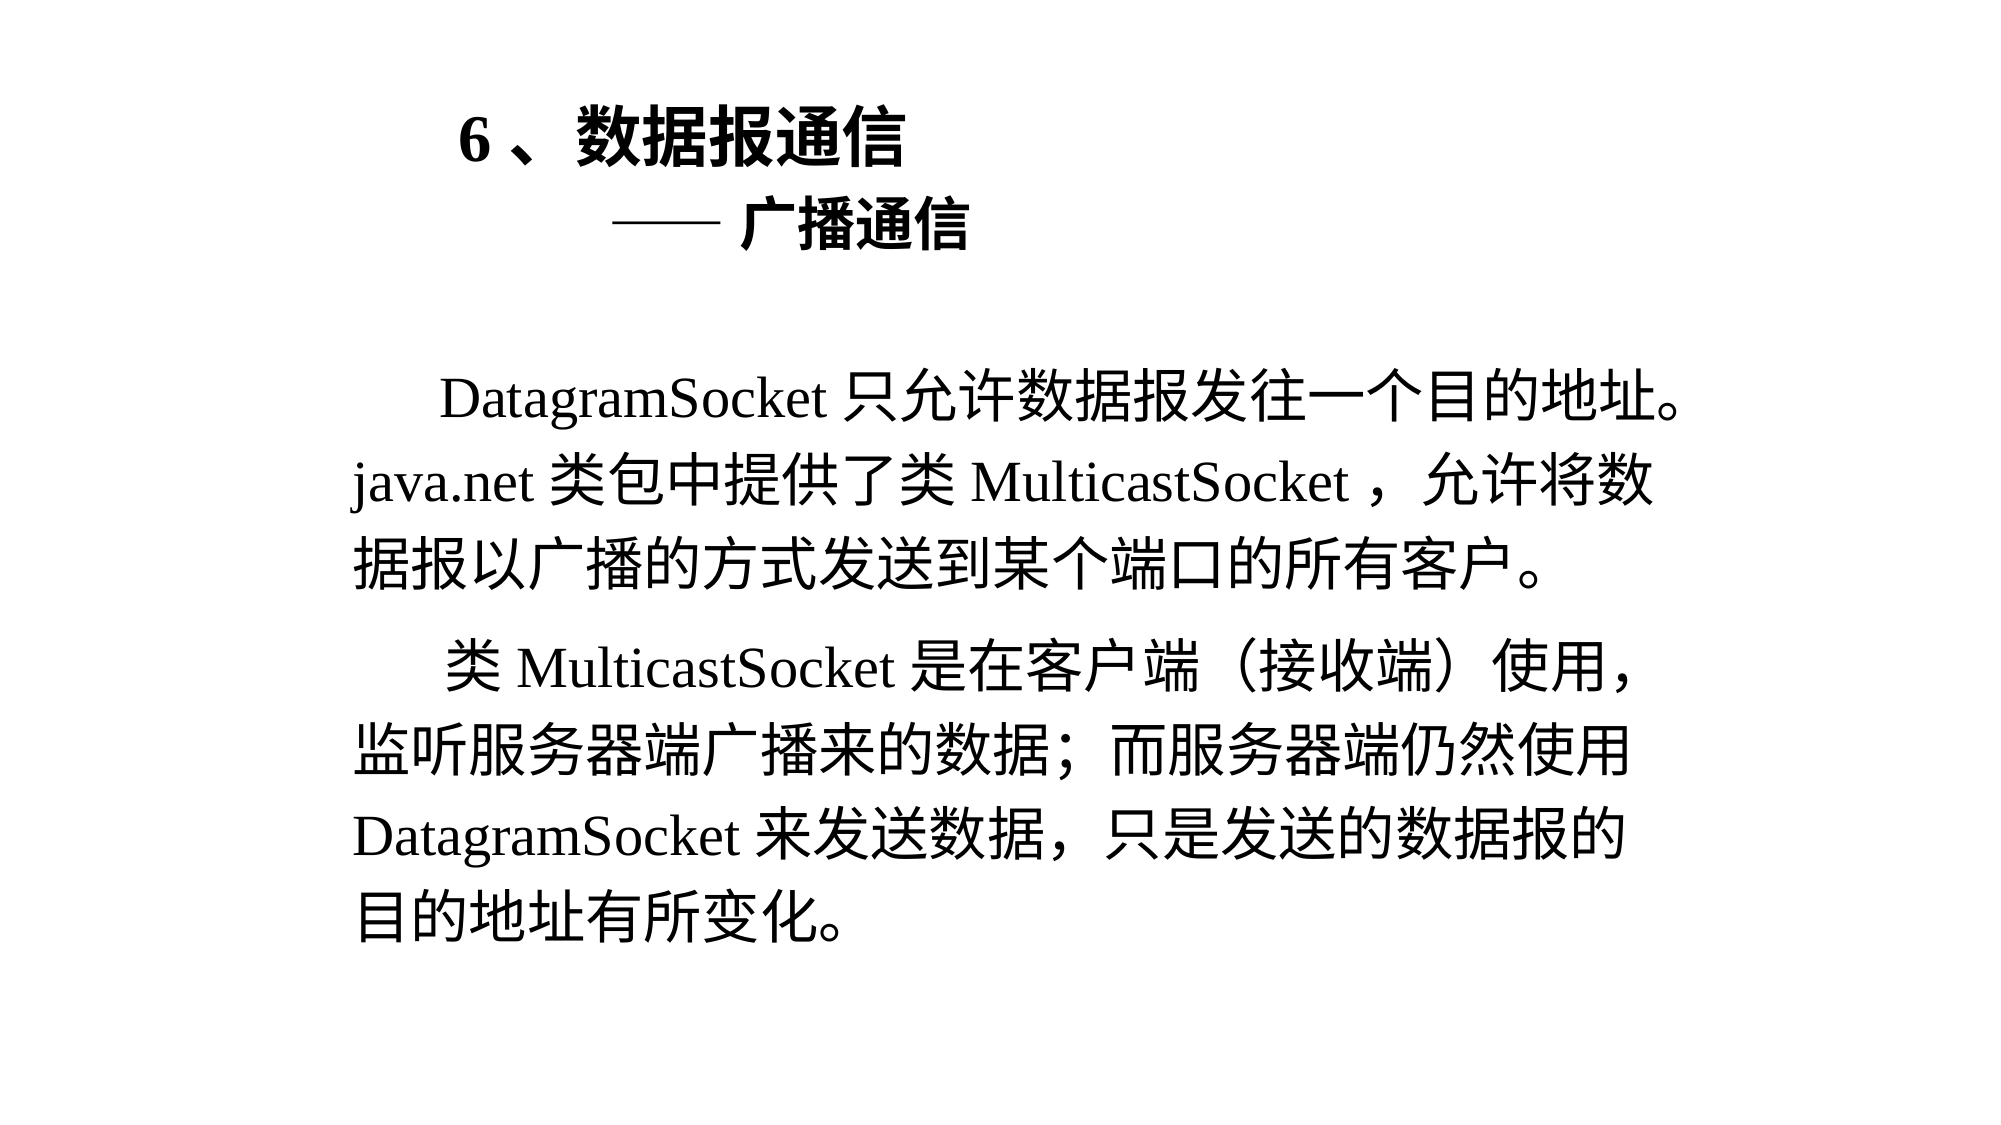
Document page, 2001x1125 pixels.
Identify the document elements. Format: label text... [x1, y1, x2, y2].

text_box 6、数据报通信 ——广播通信 [444, 87, 988, 264]
text_box DatagramSocket只允许数据报发往一个目的地址。java.net类包中提供了类MulticastSocket，允许将数据报以广播的方式发送到某个端口的所有客户。 类MulticastSocket是在客户端（接收端）使用，监听服务器端广播来的数据；而服务器端仍然使用DatagramSocket来发送数据，只是发送的数据报的目的地址有所变化。 [337, 337, 1688, 958]
